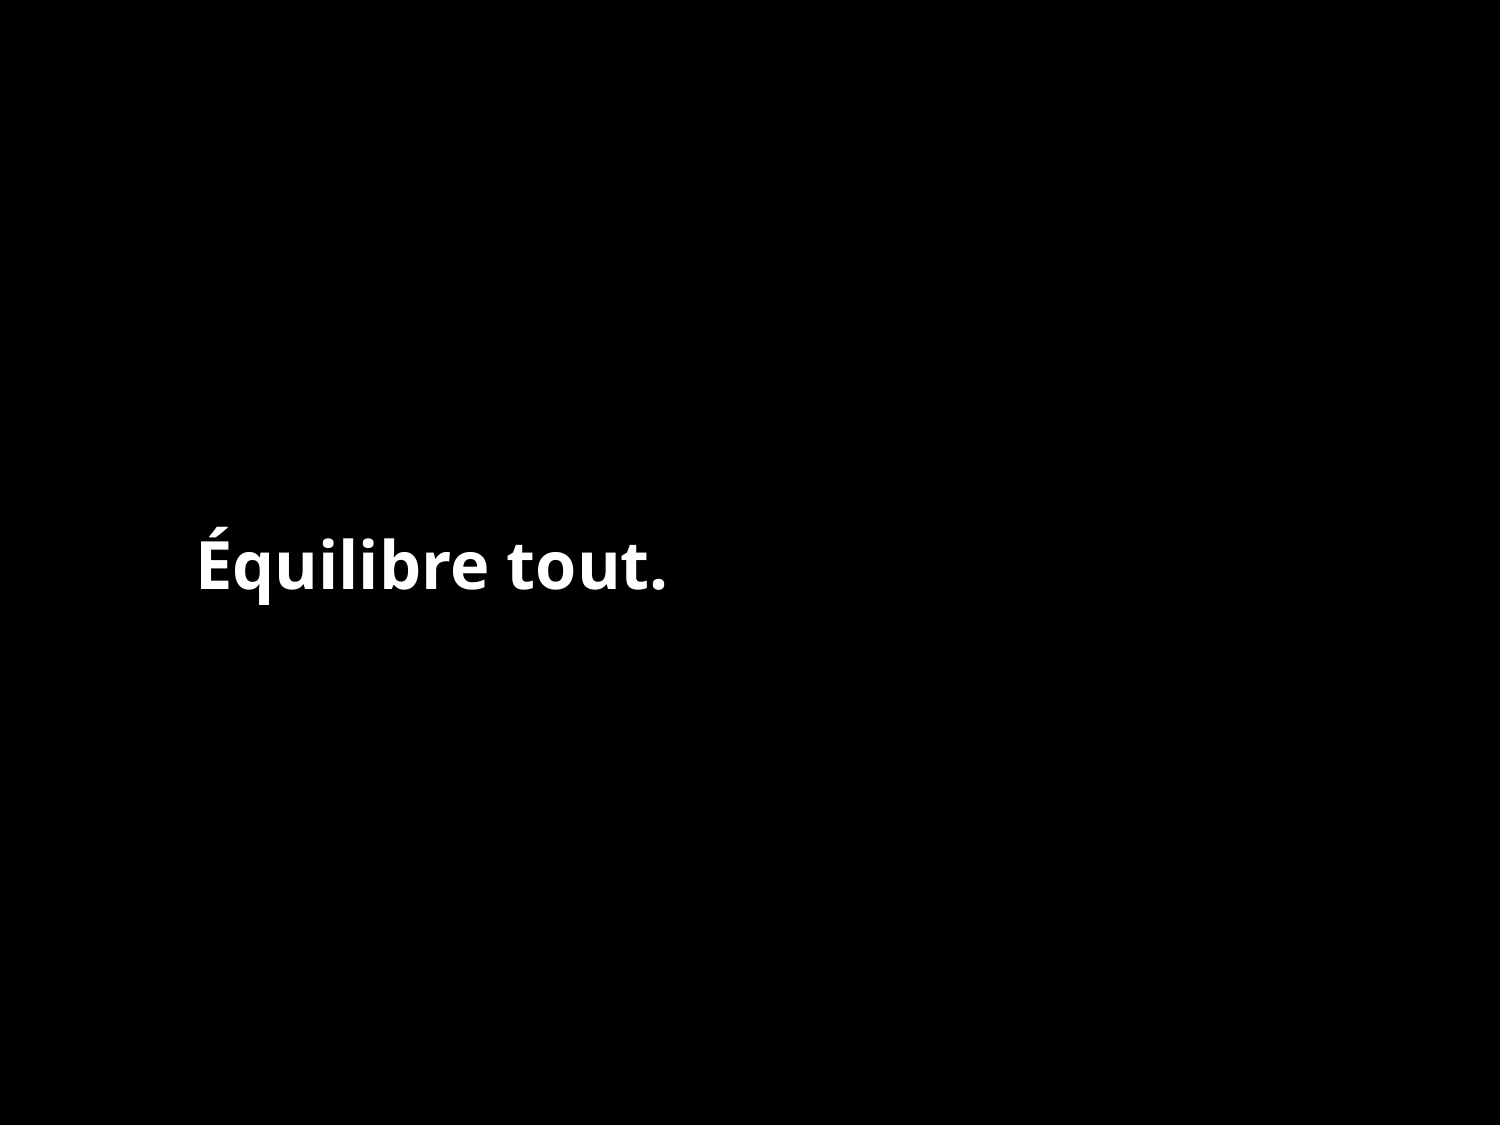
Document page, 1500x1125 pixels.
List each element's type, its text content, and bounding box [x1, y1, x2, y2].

title Équilibre tout. [0, 0, 1500, 1125]
